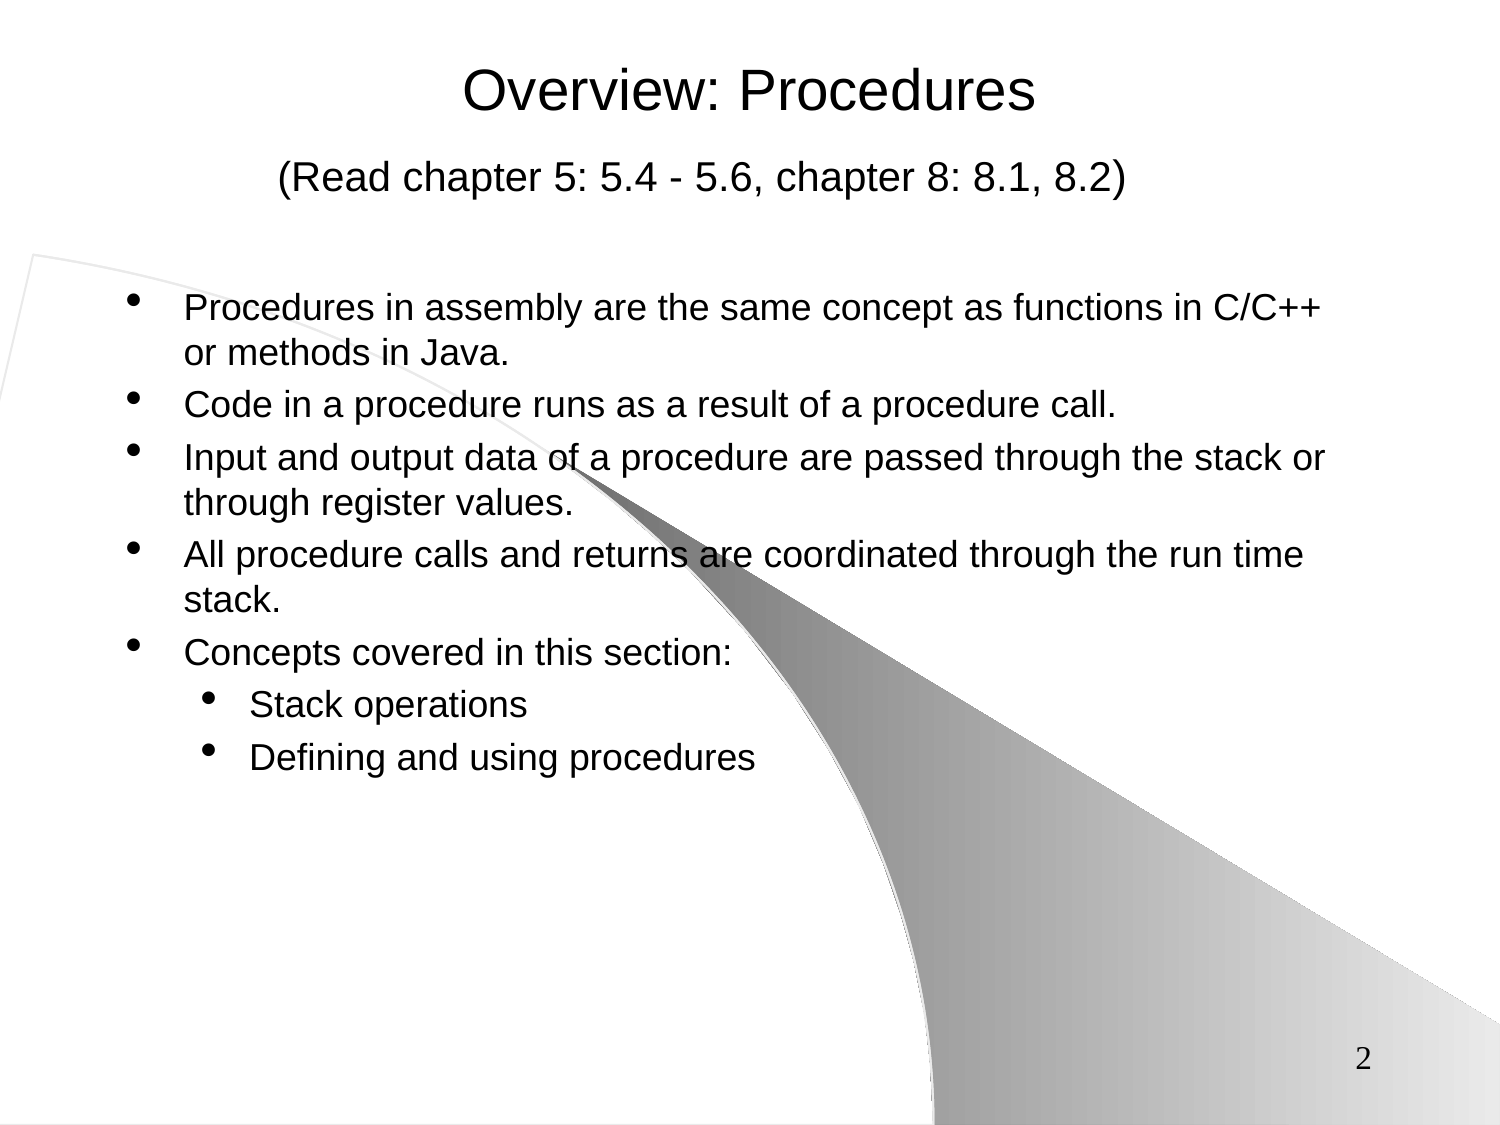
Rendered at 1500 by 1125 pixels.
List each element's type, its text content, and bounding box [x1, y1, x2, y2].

text_box Overview: Procedures [112, 37, 1388, 138]
text_box (Read chapter 5: 5.4 - 5.6, chapter 8: 8.1, 8.2) [262, 125, 1200, 223]
text_box Procedures in assembly are the same concept as functions in C/C++ or methods in Java. Code in a procedure runs as a result of a procedure call. Input and output data of a procedure are passed through the stack or through register values. All procedure calls and returns are coordinated through the run time stack. Concepts covered in this section: Stack operations Defining and using procedures [112, 275, 1363, 925]
text_box <number> [1224, 1024, 1388, 1088]
